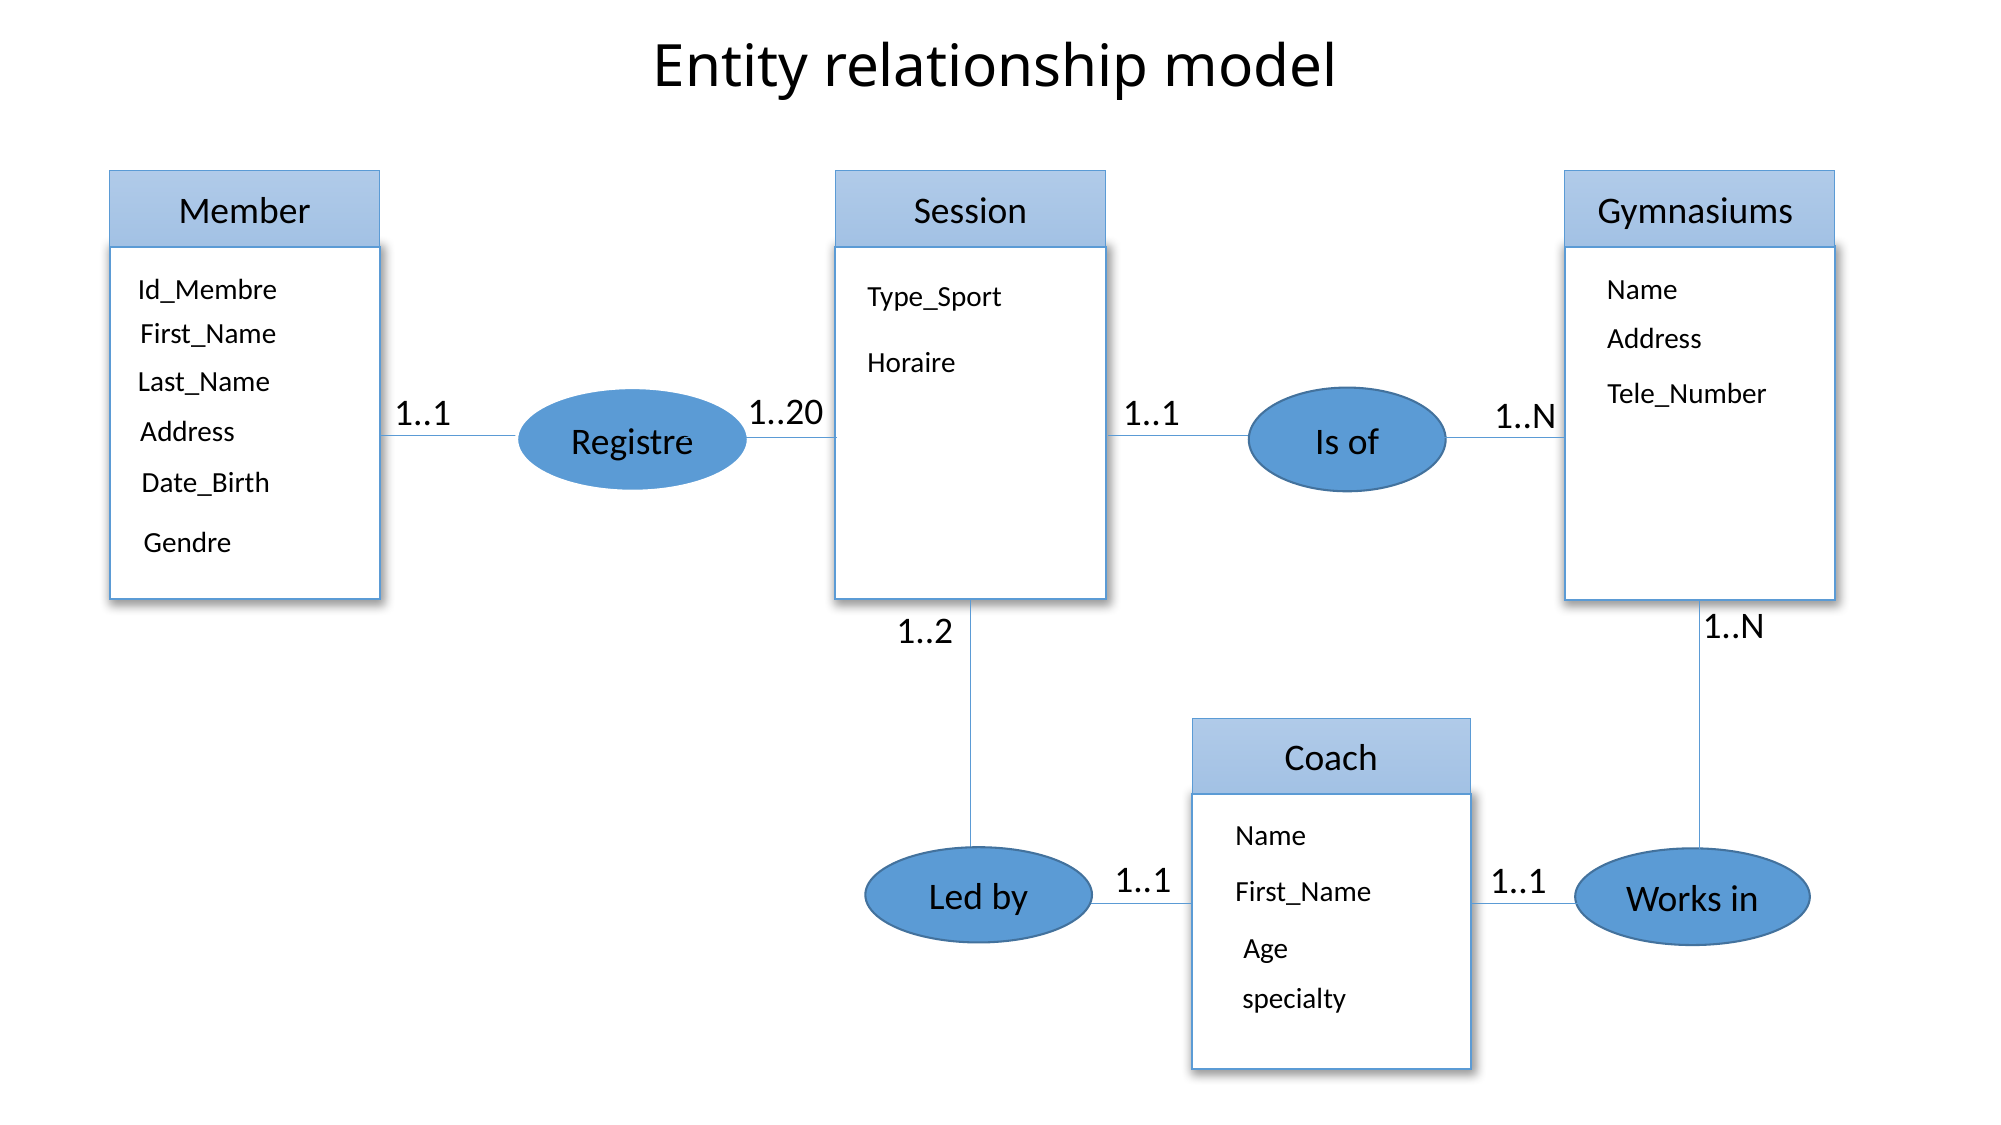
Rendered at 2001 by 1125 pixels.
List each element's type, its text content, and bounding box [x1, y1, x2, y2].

text_box 1..1 [1475, 848, 1562, 903]
text_box Date_Birth [126, 456, 285, 506]
text_box Name [1592, 263, 1693, 312]
text_box [1564, 245, 1836, 601]
text_box 1..N [1687, 594, 1780, 654]
text_box 1..1 [1475, 904, 1562, 909]
text_box Works in [1574, 847, 1811, 947]
text_box [834, 246, 1107, 600]
text_box Gymnasiums [1564, 170, 1835, 247]
text_box Tele_Number [1592, 366, 1782, 417]
text_box 1..N [1479, 383, 1572, 444]
text_box Type_Sport [852, 269, 1050, 320]
text_box 1..1 [1099, 847, 1187, 903]
text_box Horaire [852, 335, 1077, 386]
text_box 1..1 [1108, 436, 1195, 440]
text_box 1..20 [732, 379, 839, 440]
text_box First_Name [125, 306, 292, 357]
text_box Age [1228, 922, 1470, 973]
text_box Address [125, 405, 250, 455]
text_box Name [1220, 808, 1418, 859]
text_box Entity relationship model [637, 20, 1352, 106]
text_box First_Name [1220, 864, 1443, 915]
text_box [1191, 793, 1472, 1070]
text_box Id_Membre [123, 262, 293, 313]
text_box Session [835, 170, 1106, 247]
text_box Coach [1192, 718, 1471, 794]
text_box [94, 268, 125, 330]
text_box 1..2 [881, 599, 969, 659]
text_box Member [109, 170, 380, 247]
text_box Gendre [128, 515, 247, 566]
text_box 1..1 [1108, 380, 1195, 435]
text_box [109, 246, 381, 600]
text_box Last_Name [123, 354, 286, 405]
text_box specialty [1227, 972, 1443, 1022]
text_box Address [1592, 312, 1717, 362]
text_box Led by [864, 846, 1094, 944]
text_box 1..1 [379, 436, 467, 440]
text_box Is of [1247, 386, 1447, 493]
text_box 1..1 [379, 380, 467, 435]
text_box Registre [515, 386, 750, 493]
